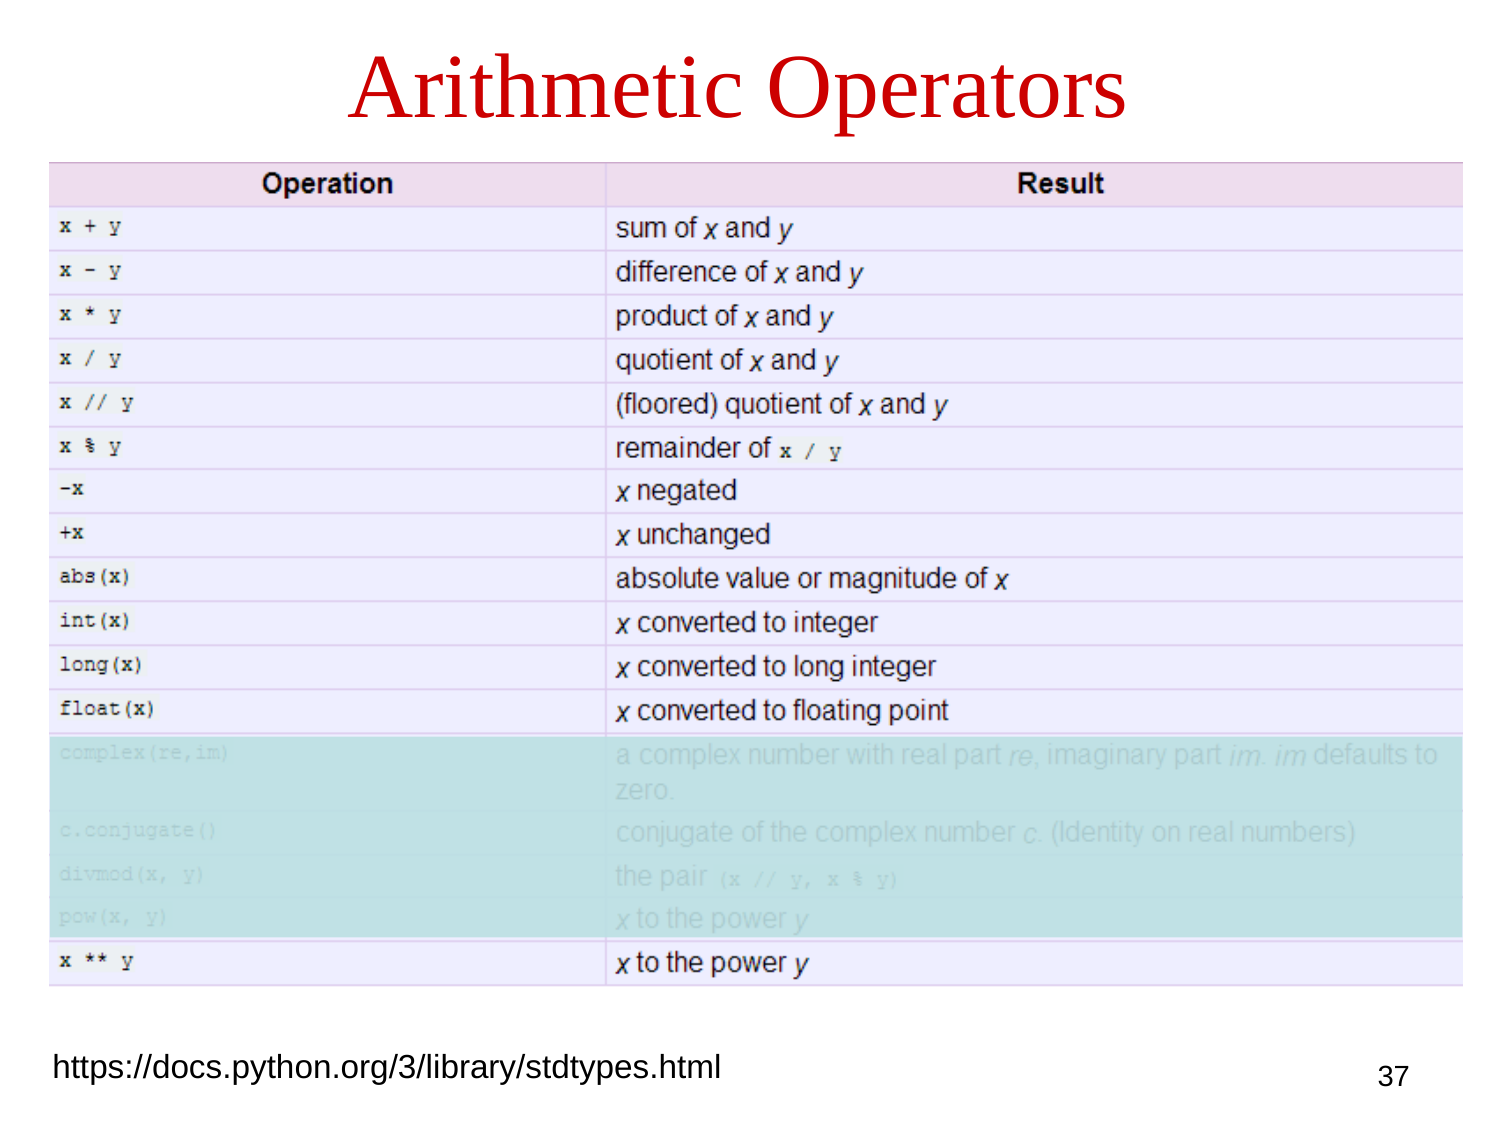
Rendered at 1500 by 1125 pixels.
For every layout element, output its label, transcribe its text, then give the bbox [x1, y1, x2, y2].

picture [49, 162, 1463, 990]
text_box https://docs.python.org/3/library/stdtypes.html [37, 1037, 788, 1093]
text_box Arithmetic Operators [74, 0, 1425, 160]
slide_number 37 [1074, 1049, 1426, 1088]
